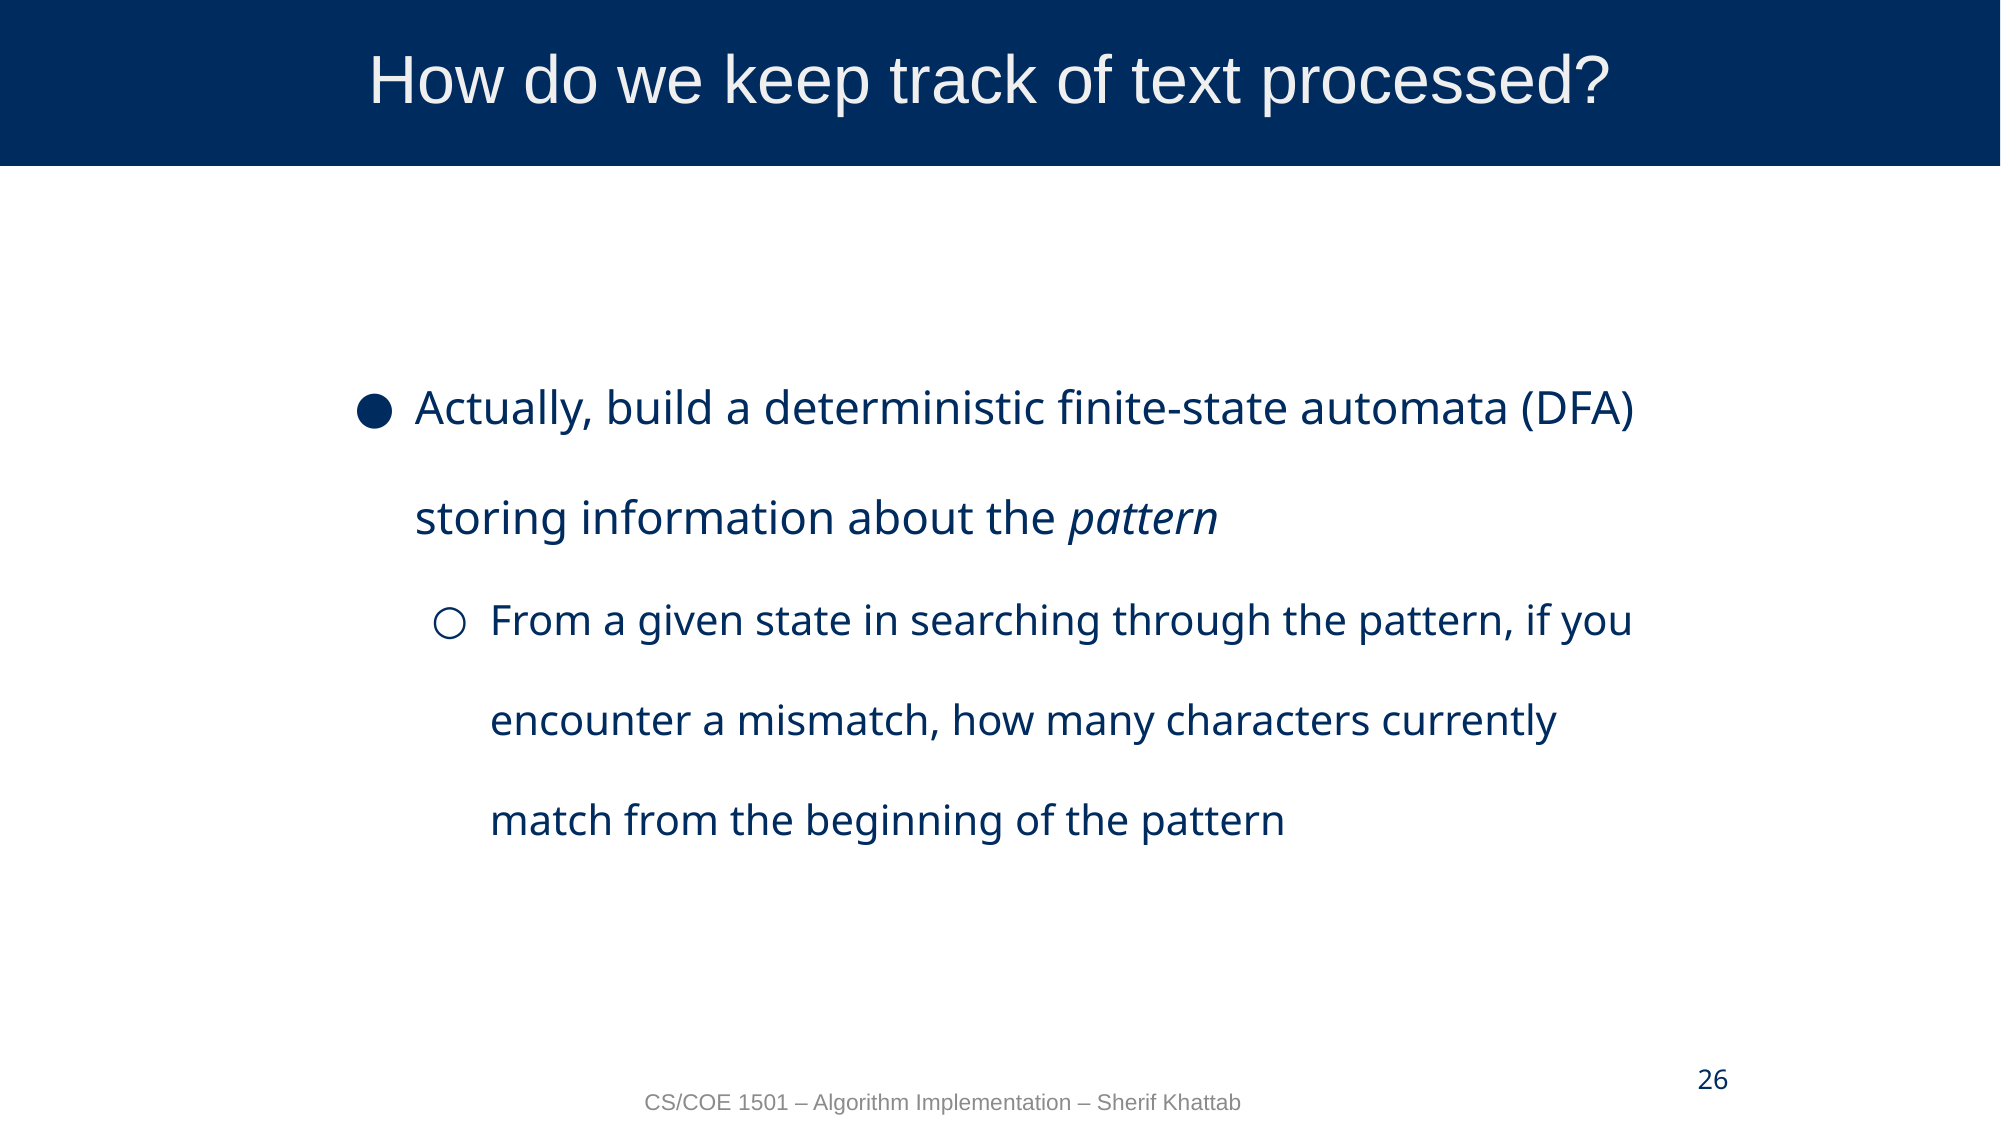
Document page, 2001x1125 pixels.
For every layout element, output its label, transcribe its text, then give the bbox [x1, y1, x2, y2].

title How do we keep track of text processed? [324, 32, 1675, 132]
footer CS/COE 1501 – Algorithm Implementation – Sherif Khattab [486, 1075, 1399, 1125]
slide_number 26 [1653, 1038, 1744, 1125]
list Actually, build a deterministic finite-state automata (DFA) storing information about the pattern From a given state in searching through the pattern, if you encounter a mismatch, how many characters currently match from the beginning of the pattern [324, 308, 1675, 1078]
